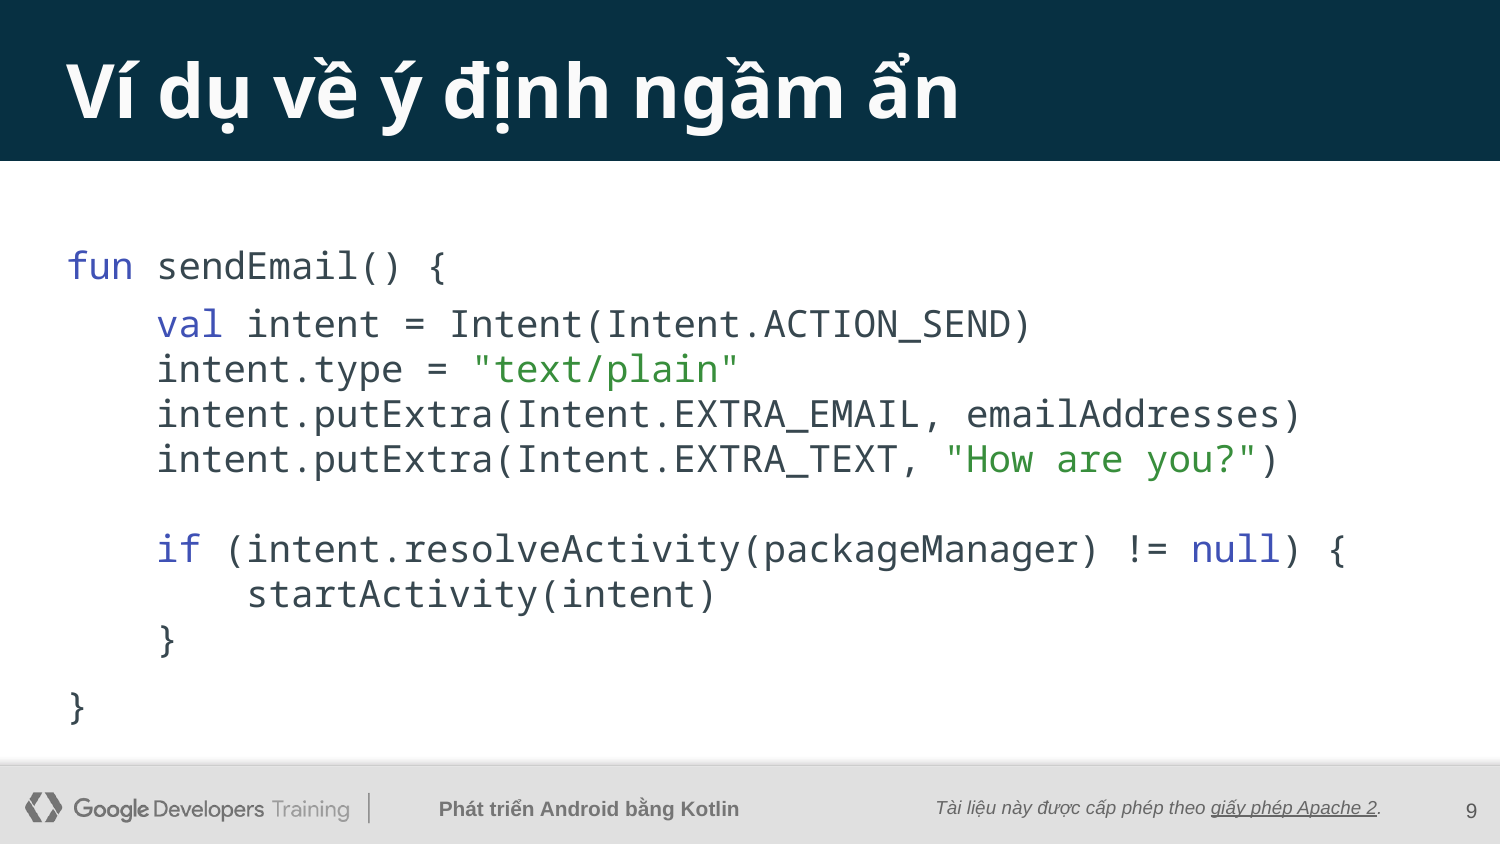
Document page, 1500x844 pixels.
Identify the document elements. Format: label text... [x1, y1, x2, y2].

slide_number ‹#› [1402, 777, 1493, 842]
text_box fun sendEmail() { val intent = Intent(Intent.ACTION_SEND) intent.type = "text/plain" intent.putExtra(Intent.EXTRA_EMAIL, emailAddresses) intent.putExtra(Intent.EXTRA_TEXT, "How are you?") if (intent.resolveActivity(packageManager) != null) { startActivity(intent) } } [51, 227, 1449, 688]
picture [0, 161, 1500, 844]
title Ví dụ về ý định ngầm ẩn [51, 28, 1449, 122]
